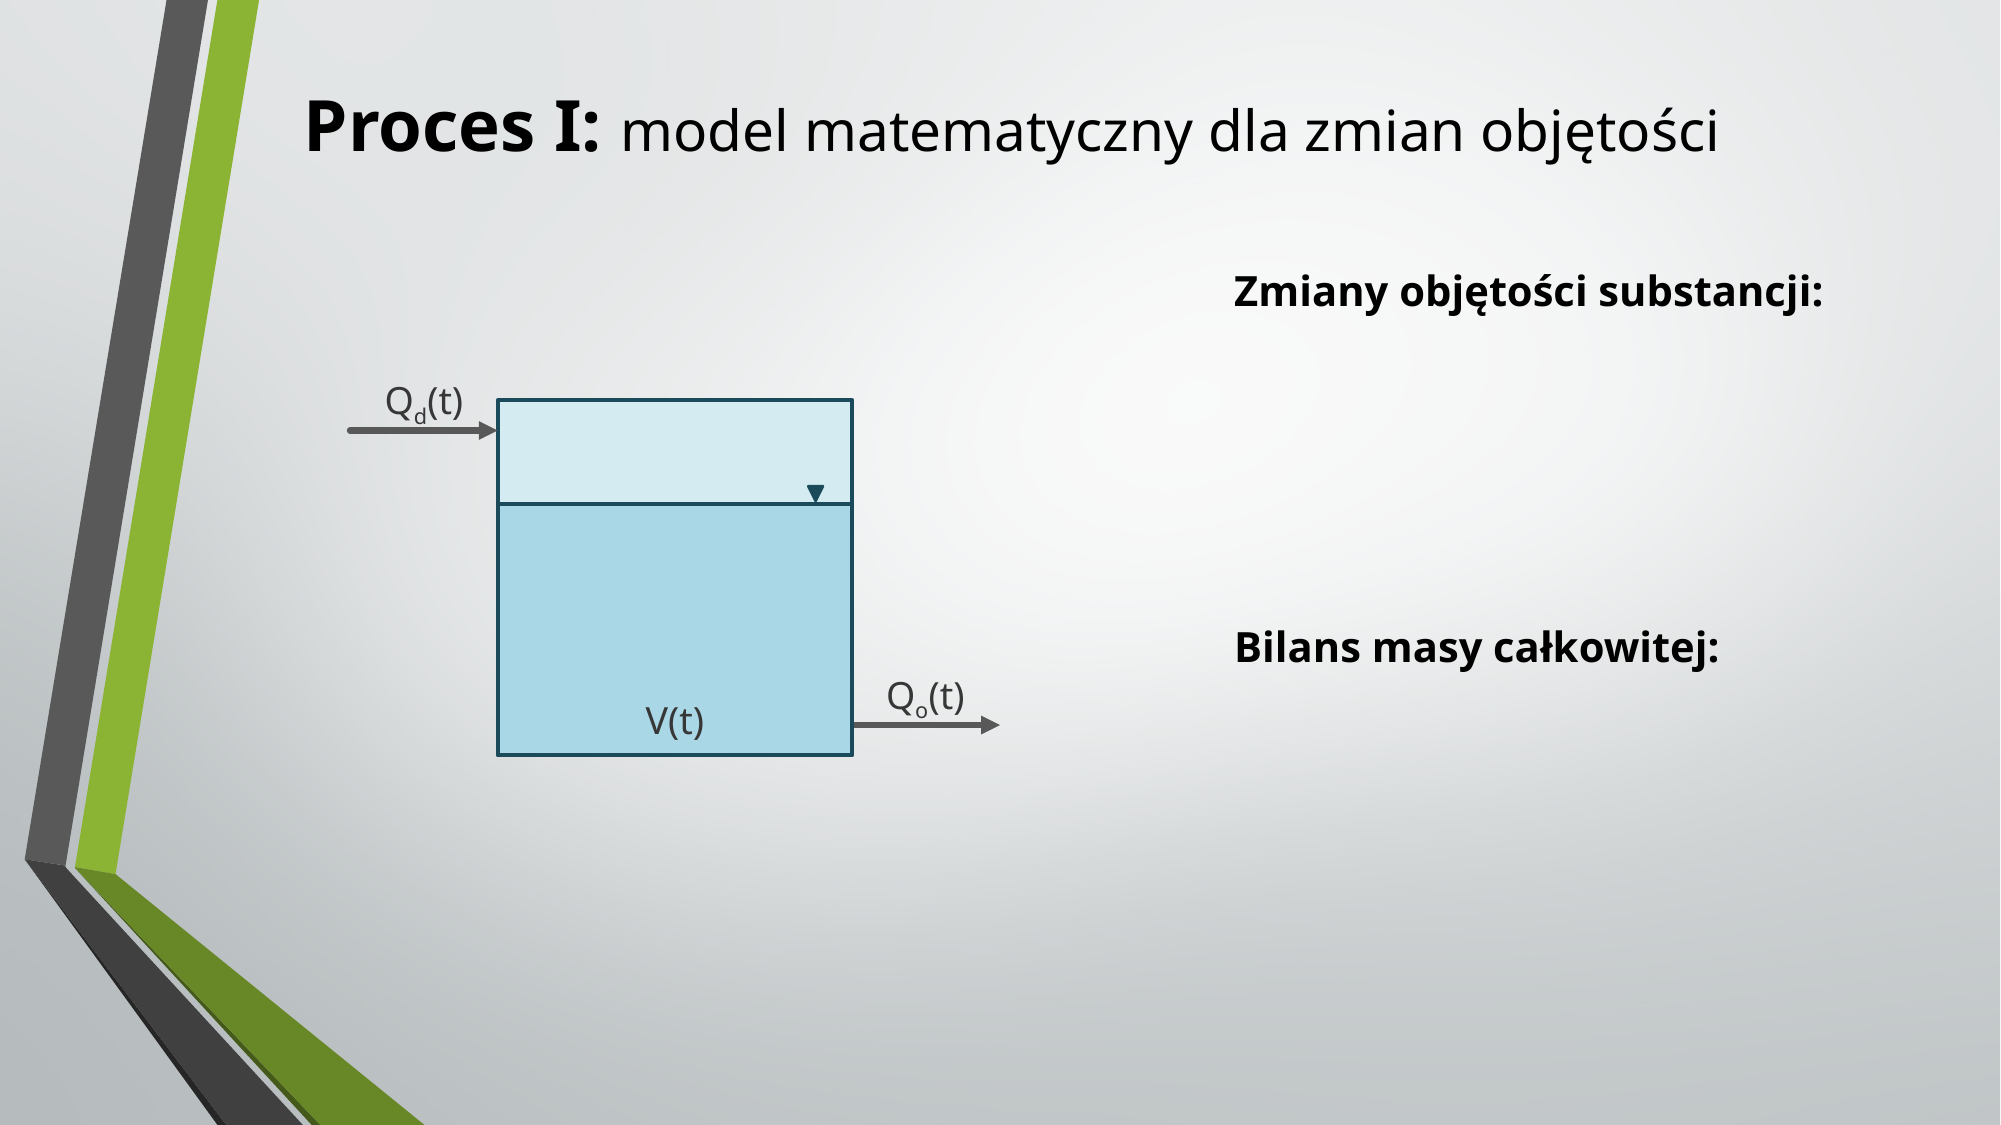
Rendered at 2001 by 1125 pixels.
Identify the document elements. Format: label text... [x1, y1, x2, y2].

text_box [349, 369, 1001, 756]
title Proces I: model matematyczny dla zmian objętości [288, 48, 1943, 197]
